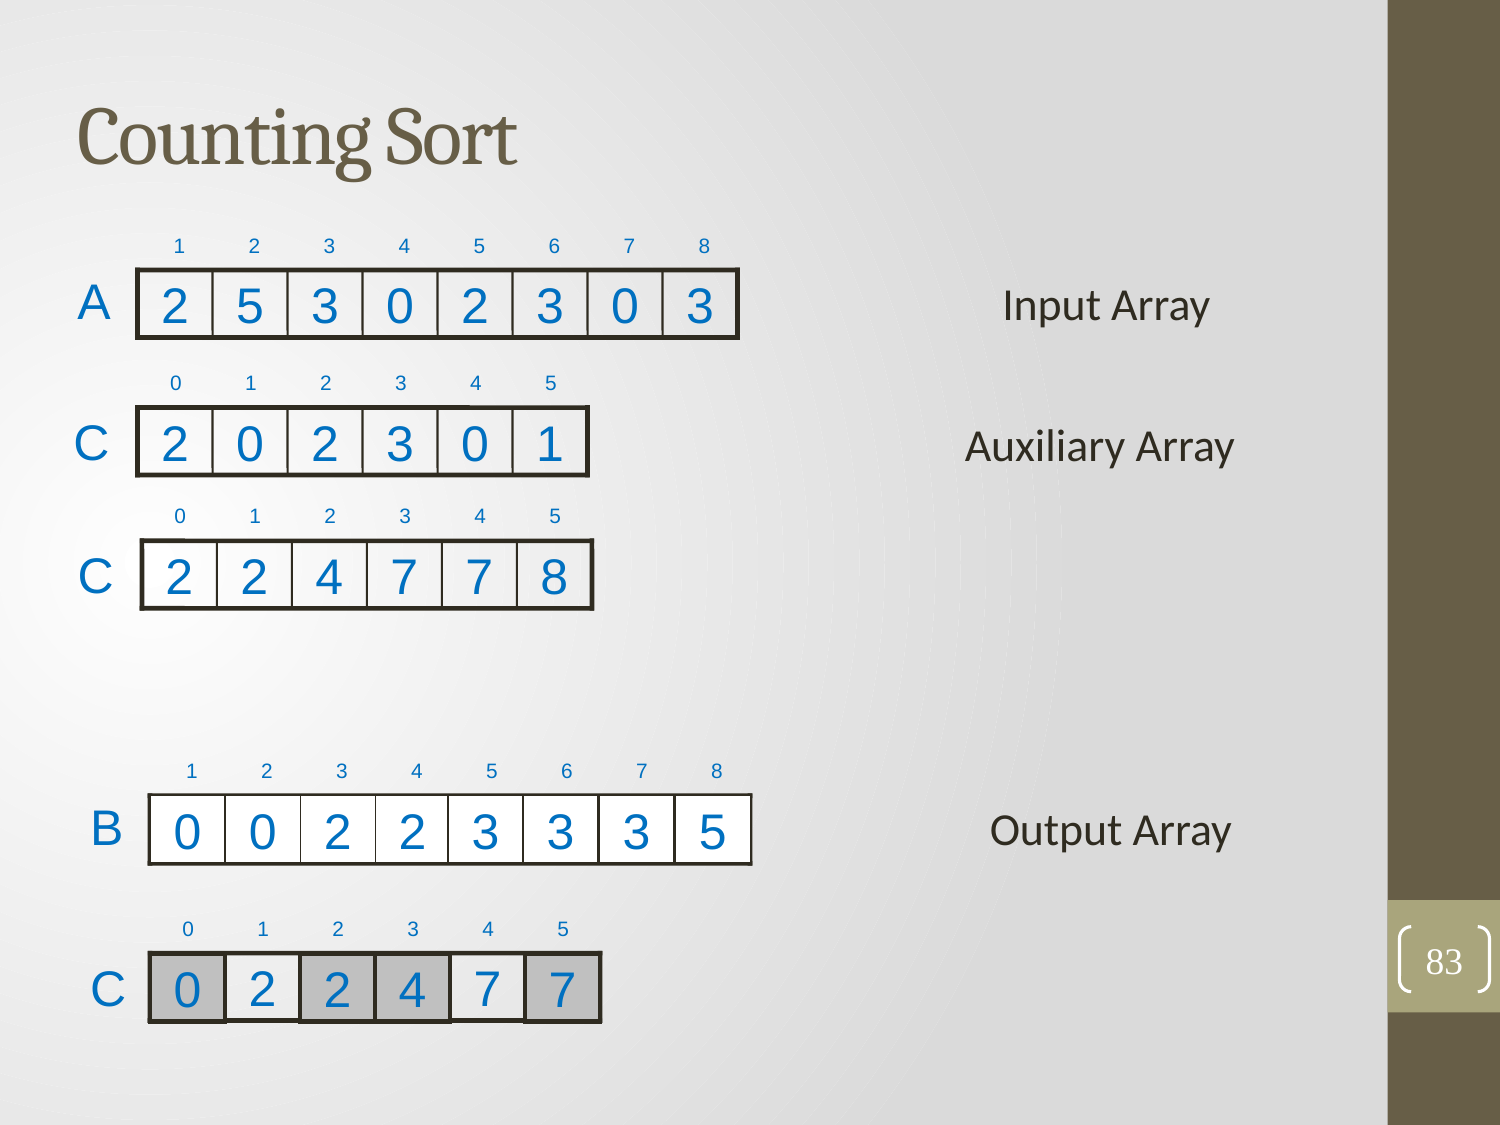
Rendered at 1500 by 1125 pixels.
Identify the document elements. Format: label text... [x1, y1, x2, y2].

title Counting Sort [62, 37, 1338, 225]
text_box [61, 224, 738, 338]
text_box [57, 361, 588, 480]
text_box Output Array [975, 792, 1250, 863]
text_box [74, 750, 751, 864]
text_box Auxiliary Array [949, 408, 1263, 479]
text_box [61, 495, 593, 613]
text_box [74, 907, 601, 1026]
slide_number 83 [1397, 925, 1492, 994]
text_box Input Array [987, 266, 1250, 337]
